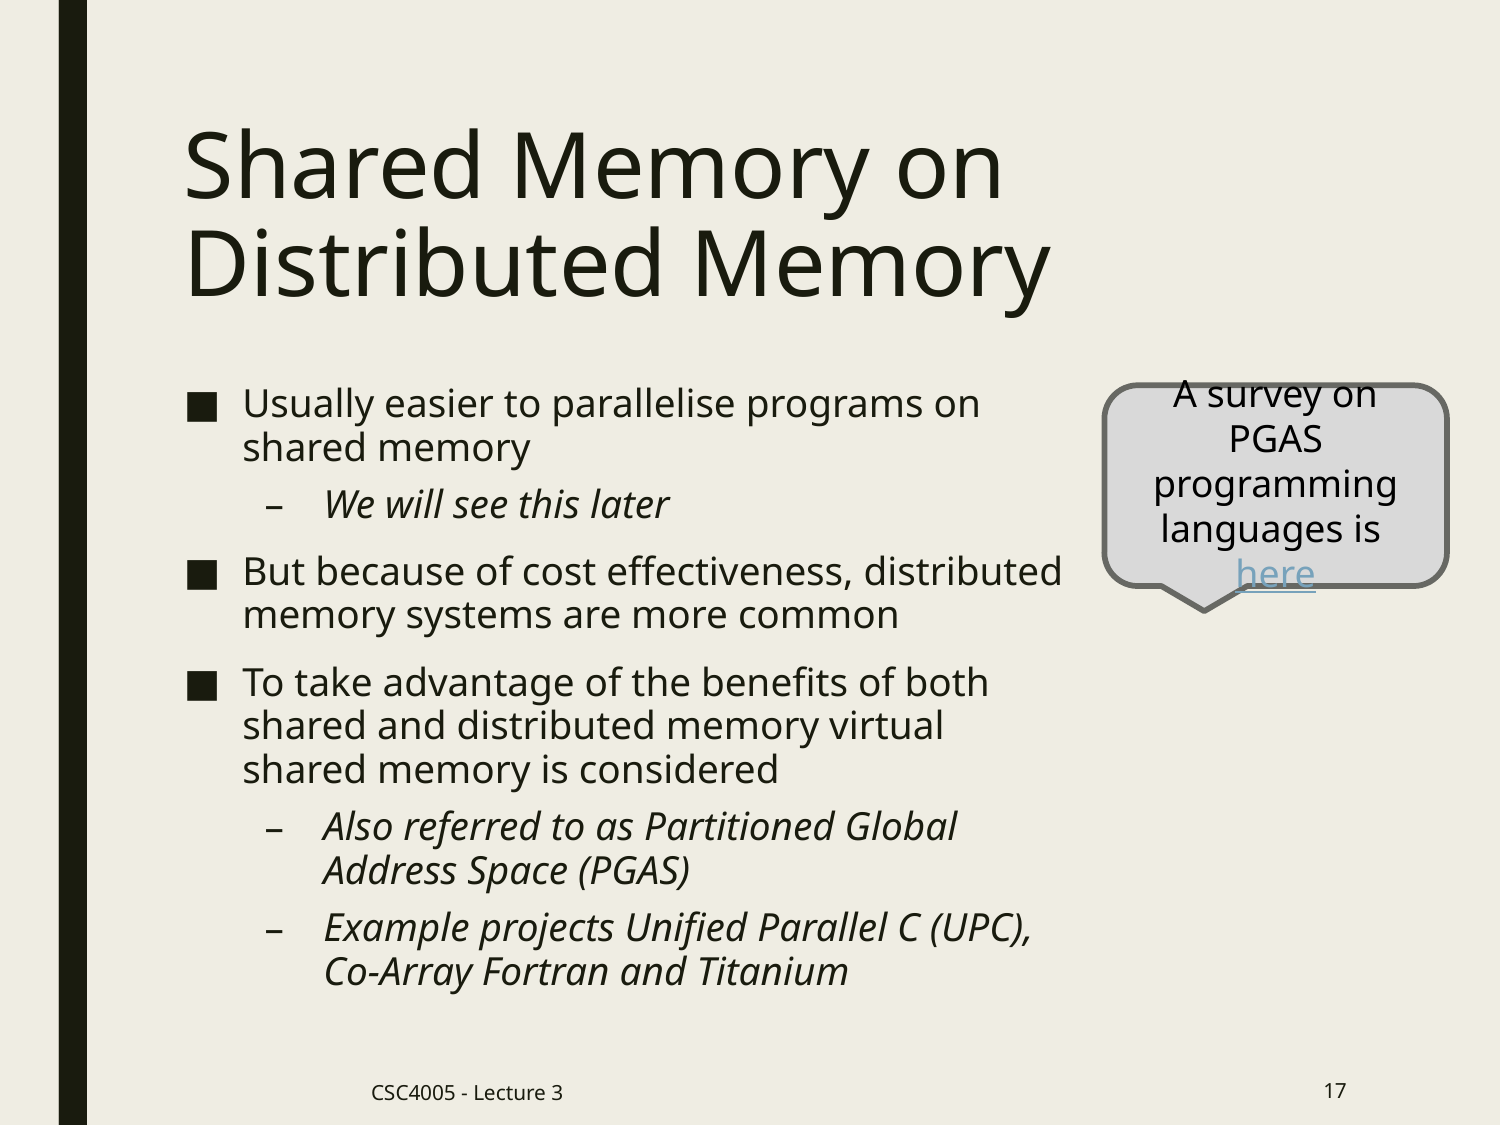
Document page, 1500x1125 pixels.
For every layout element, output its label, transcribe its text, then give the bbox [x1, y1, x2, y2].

text_box A survey on PGAS programming languages is here [1101, 382, 1450, 614]
slide_number 17 [1165, 1058, 1362, 1125]
title Shared Memory on Distributed Memory [168, 112, 1351, 357]
footer CSC4005 - Lecture 3 [355, 1058, 1129, 1125]
list Usually easier to parallelise programs on shared memory We will see this later But because of cost effectiveness, distributed memory systems are more common To take advantage of the benefits of both shared and distributed memory virtual shared memory is considered Also referred to as Partitioned Global Address Space (PGAS) Example projects Unified Parallel C (UPC), Co-Array Fortran and Titanium [168, 375, 1093, 1024]
